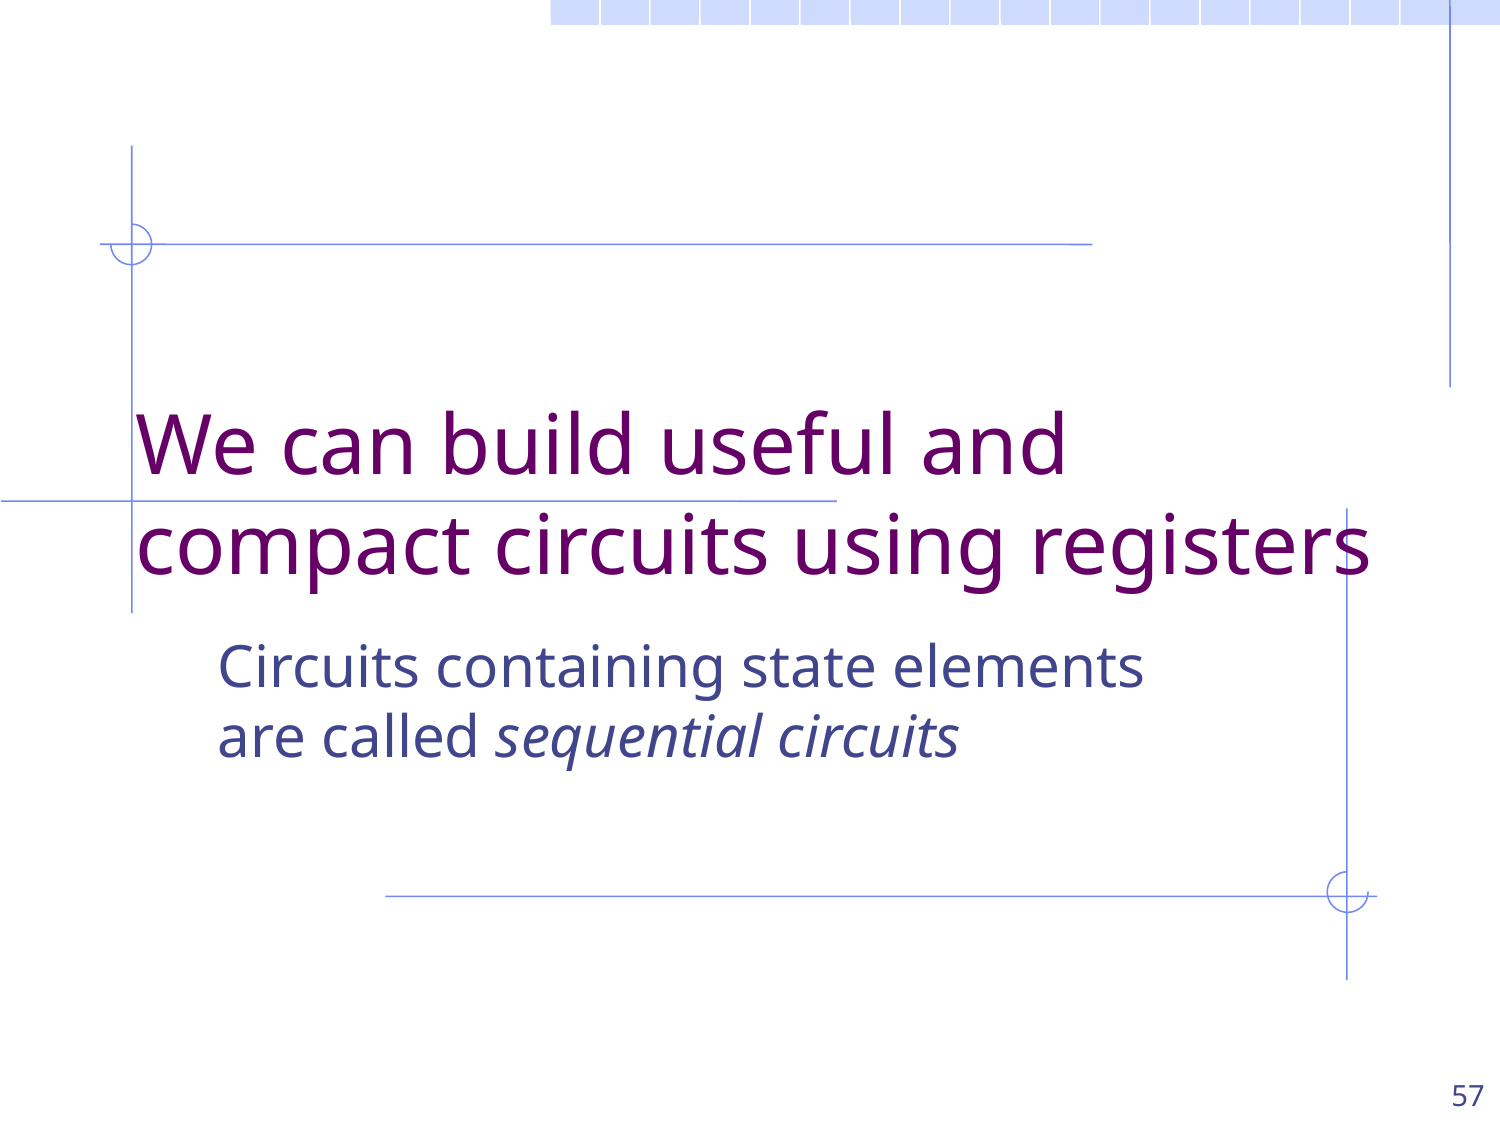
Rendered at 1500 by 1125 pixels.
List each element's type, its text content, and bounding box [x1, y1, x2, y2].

title We can build useful and compact circuits using registers [120, 263, 1394, 600]
slide_number 57 [1187, 1049, 1500, 1125]
subtitle Circuits containing state elements are called sequential circuits [202, 621, 1253, 910]
